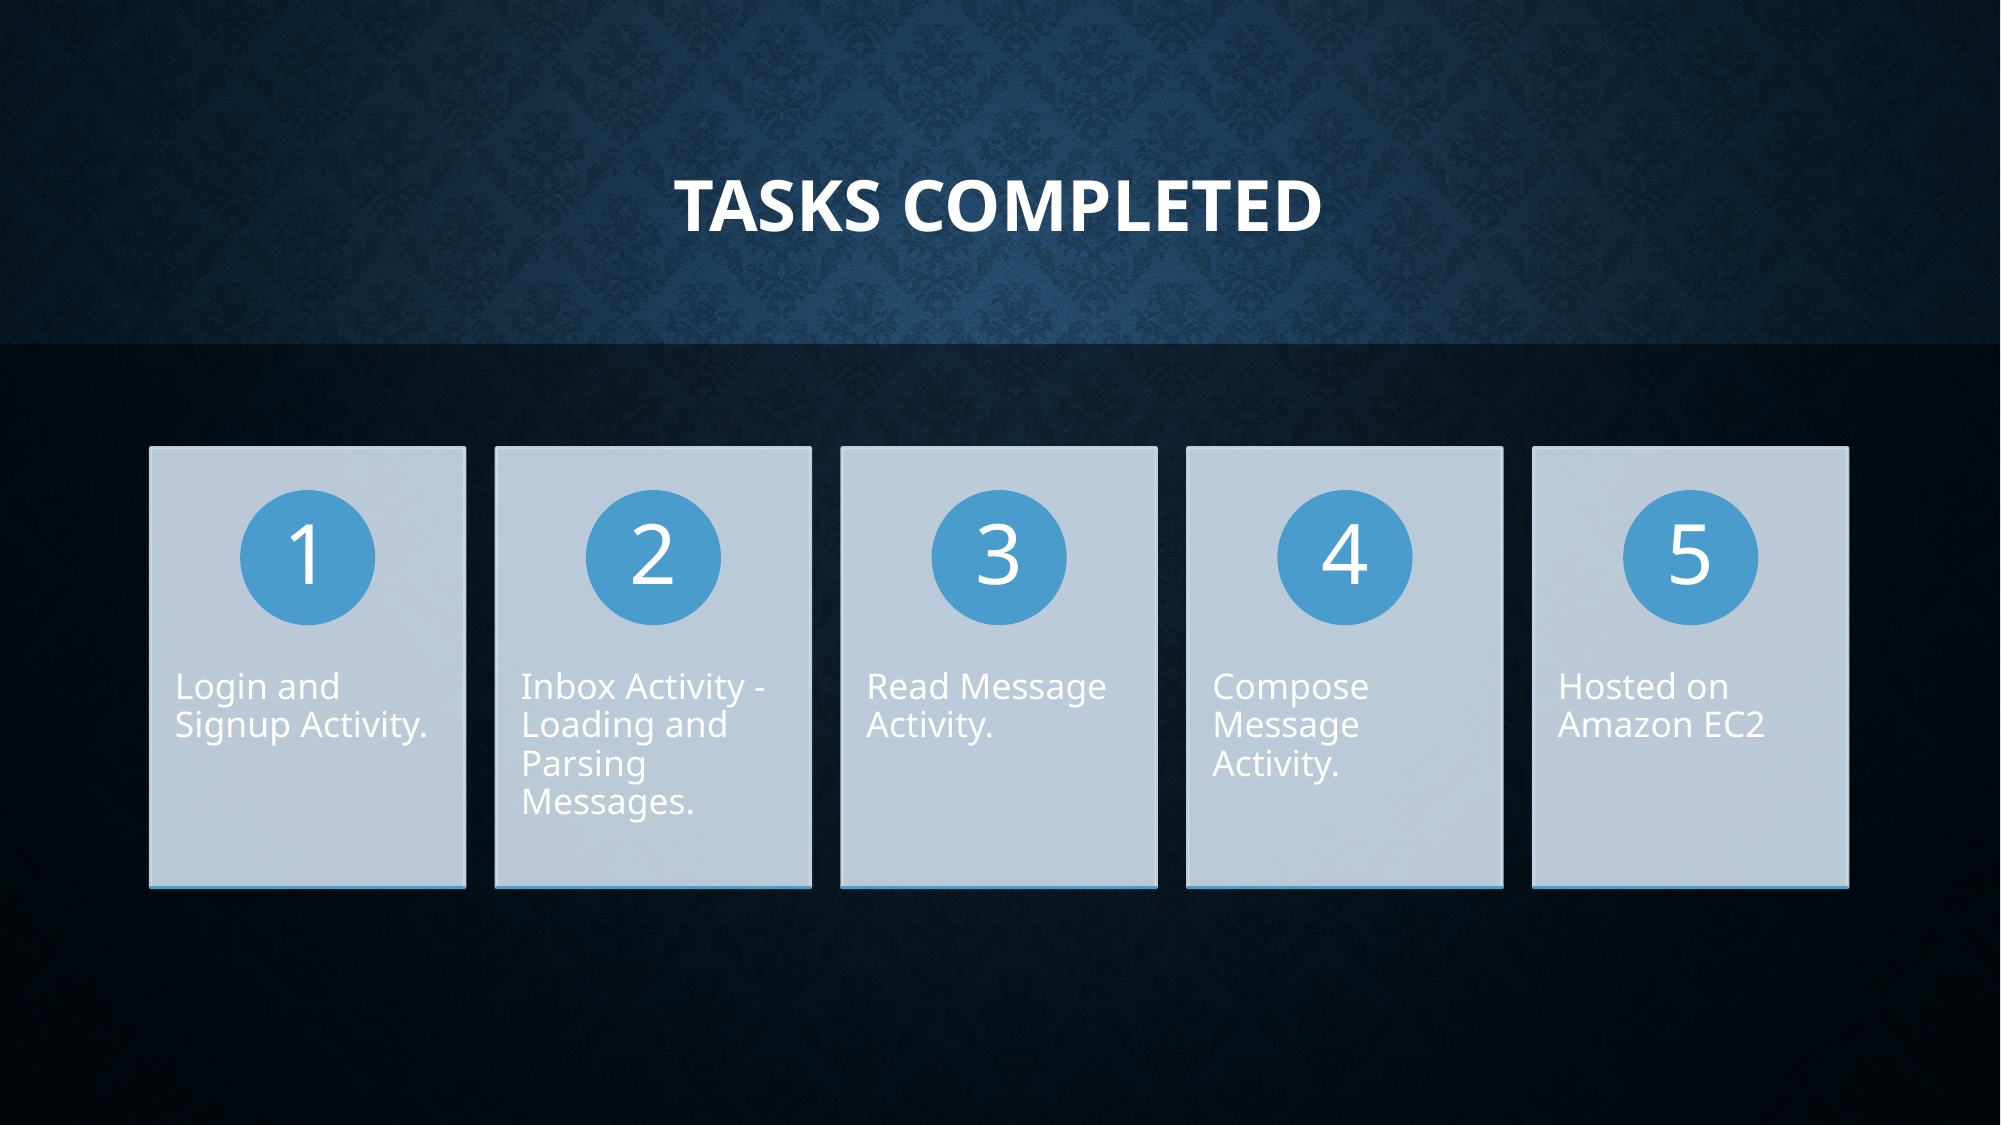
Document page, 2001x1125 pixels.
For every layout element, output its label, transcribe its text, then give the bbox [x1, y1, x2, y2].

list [149, 396, 1849, 940]
title Tasks Completed [149, 99, 1849, 318]
text_box [0, 342, 2000, 1125]
